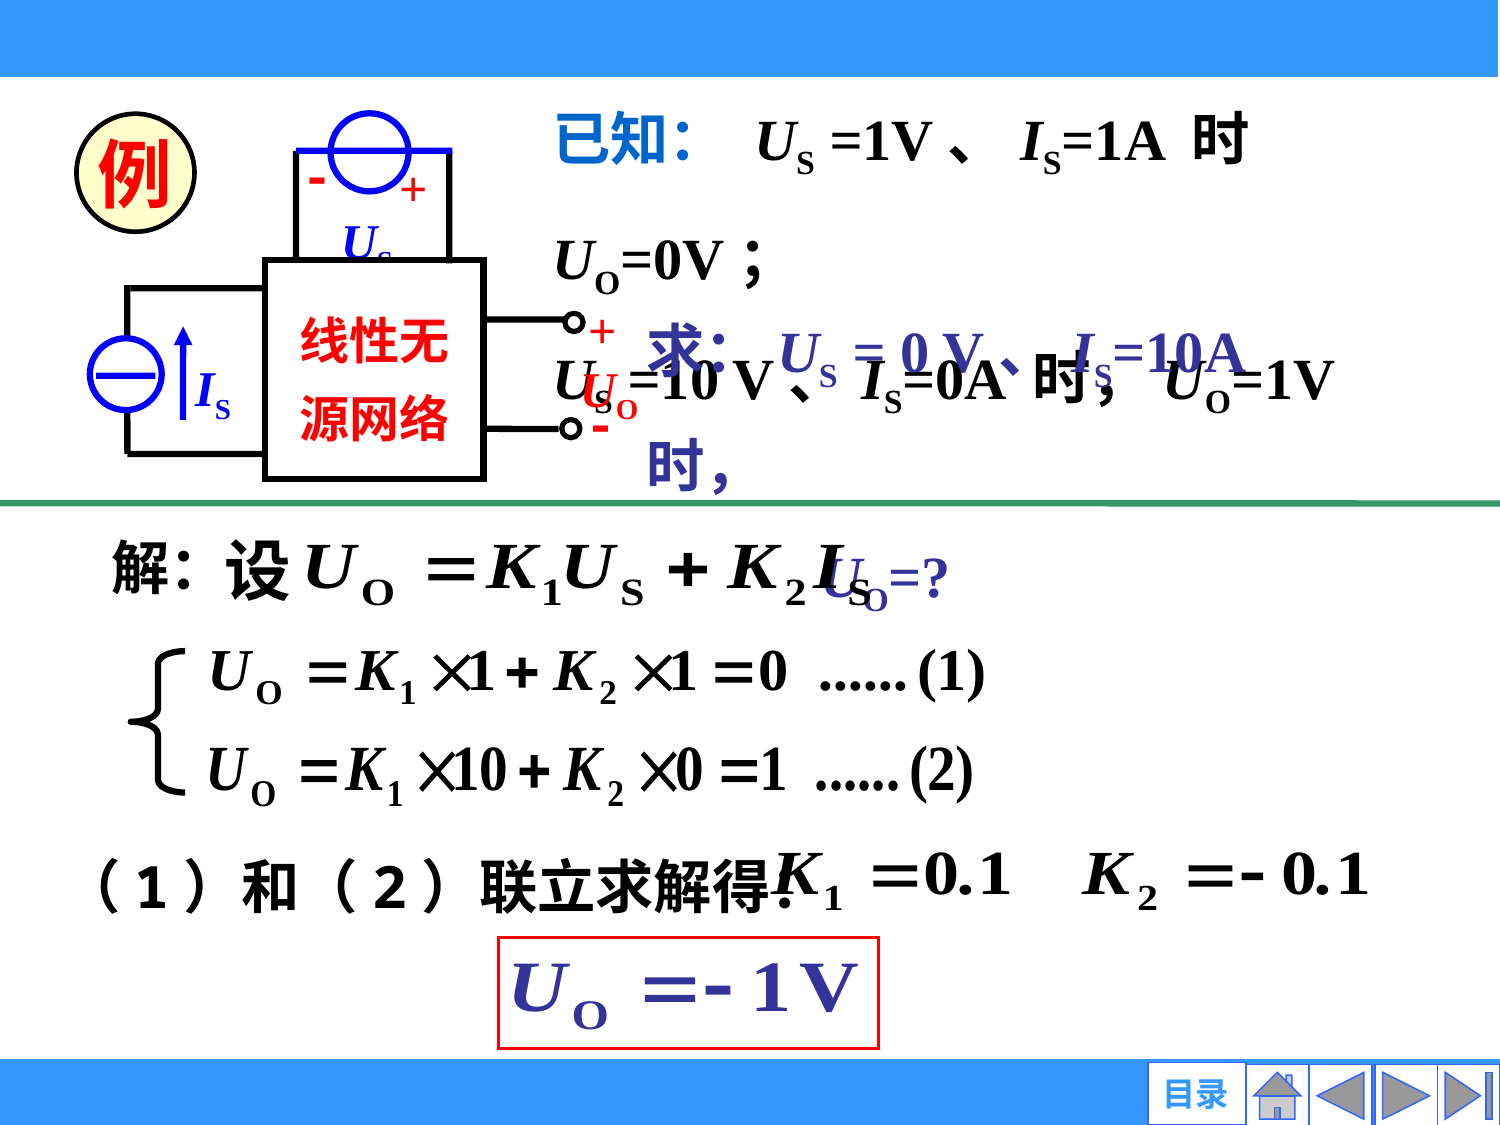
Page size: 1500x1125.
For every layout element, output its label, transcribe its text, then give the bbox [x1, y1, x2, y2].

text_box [96, 481, 888, 622]
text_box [130, 630, 999, 823]
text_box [78, 808, 1381, 1048]
text_box 例 [76, 143, 84, 202]
text_box 求：US = 0 V、IS=10A 时， UO=? [891, 504, 1393, 626]
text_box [89, 113, 656, 480]
text_box 已知： US =1V、IS=1A 时UO=0V； US =10 V、IS=0A 时，UO=1V [537, 54, 1500, 428]
text_box 求：US = 0 V、IS=10A 时， UO=? [660, 267, 1393, 503]
